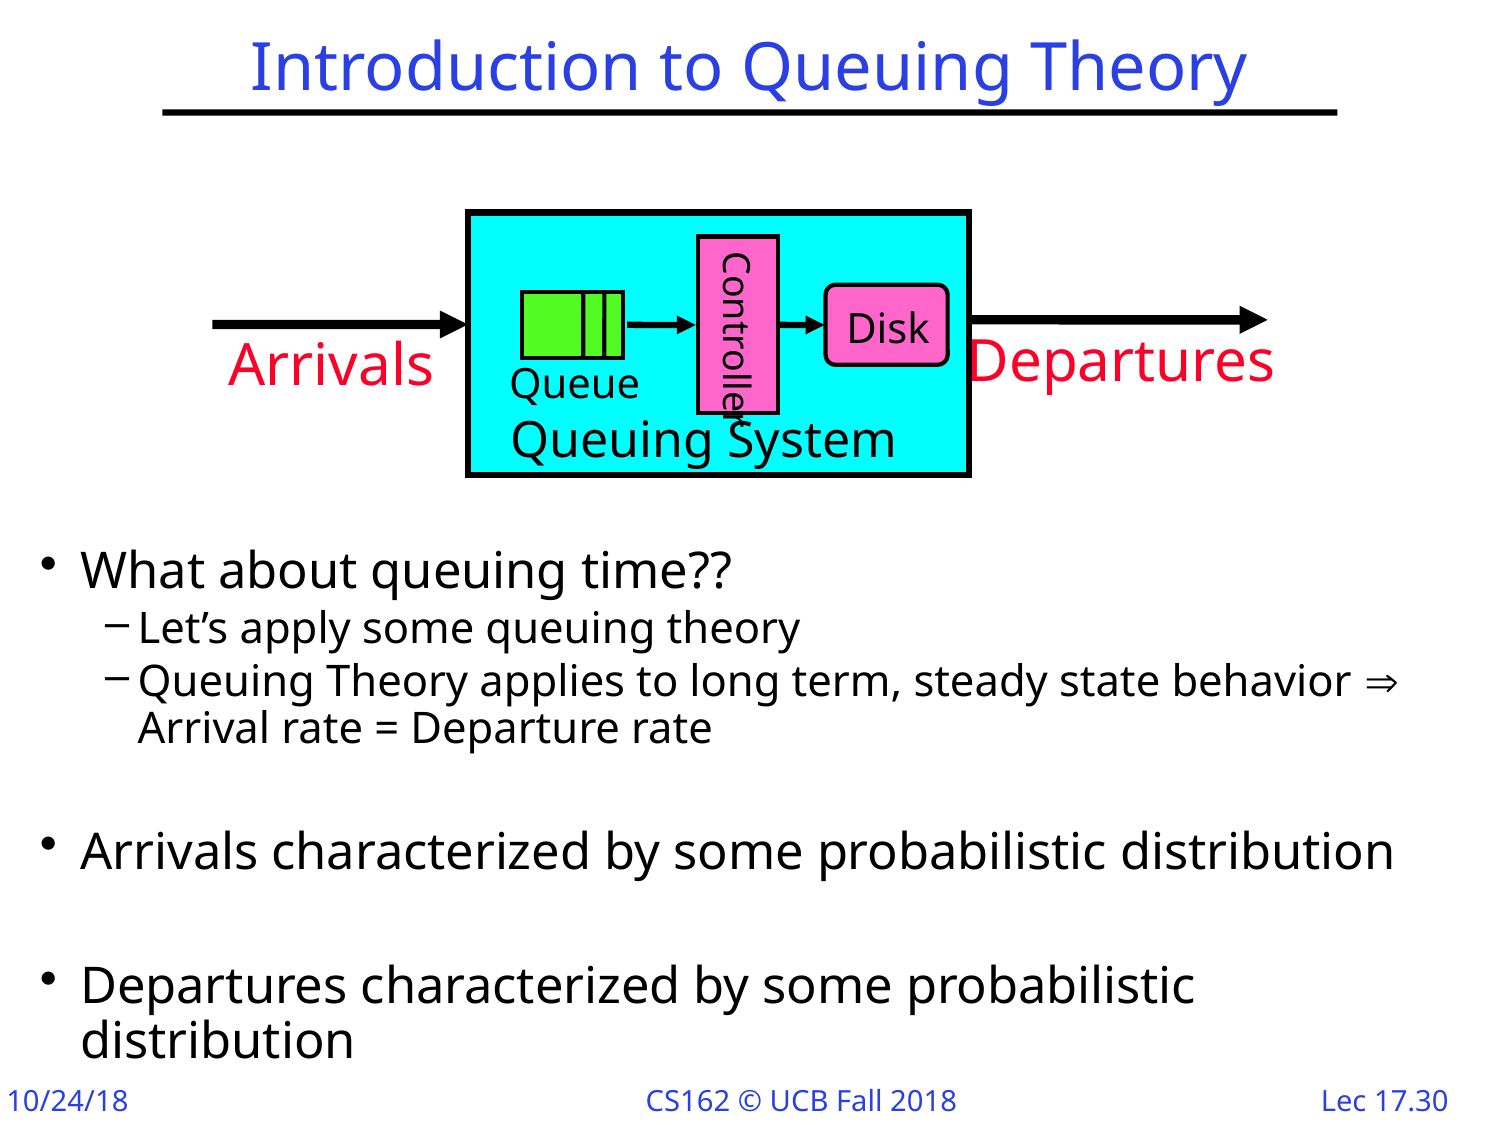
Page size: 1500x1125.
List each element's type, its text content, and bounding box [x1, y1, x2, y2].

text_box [504, 236, 948, 456]
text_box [212, 212, 1274, 476]
title Introduction to Queuing Theory [162, 24, 1338, 113]
list What about queuing time?? Let’s apply some queuing theory Queuing Theory applies to long term, steady state behavior  Arrival rate = Departure rate Arrivals characterized by some probabilistic distribution Departures characterized by some probabilistic distribution [24, 537, 1475, 1078]
